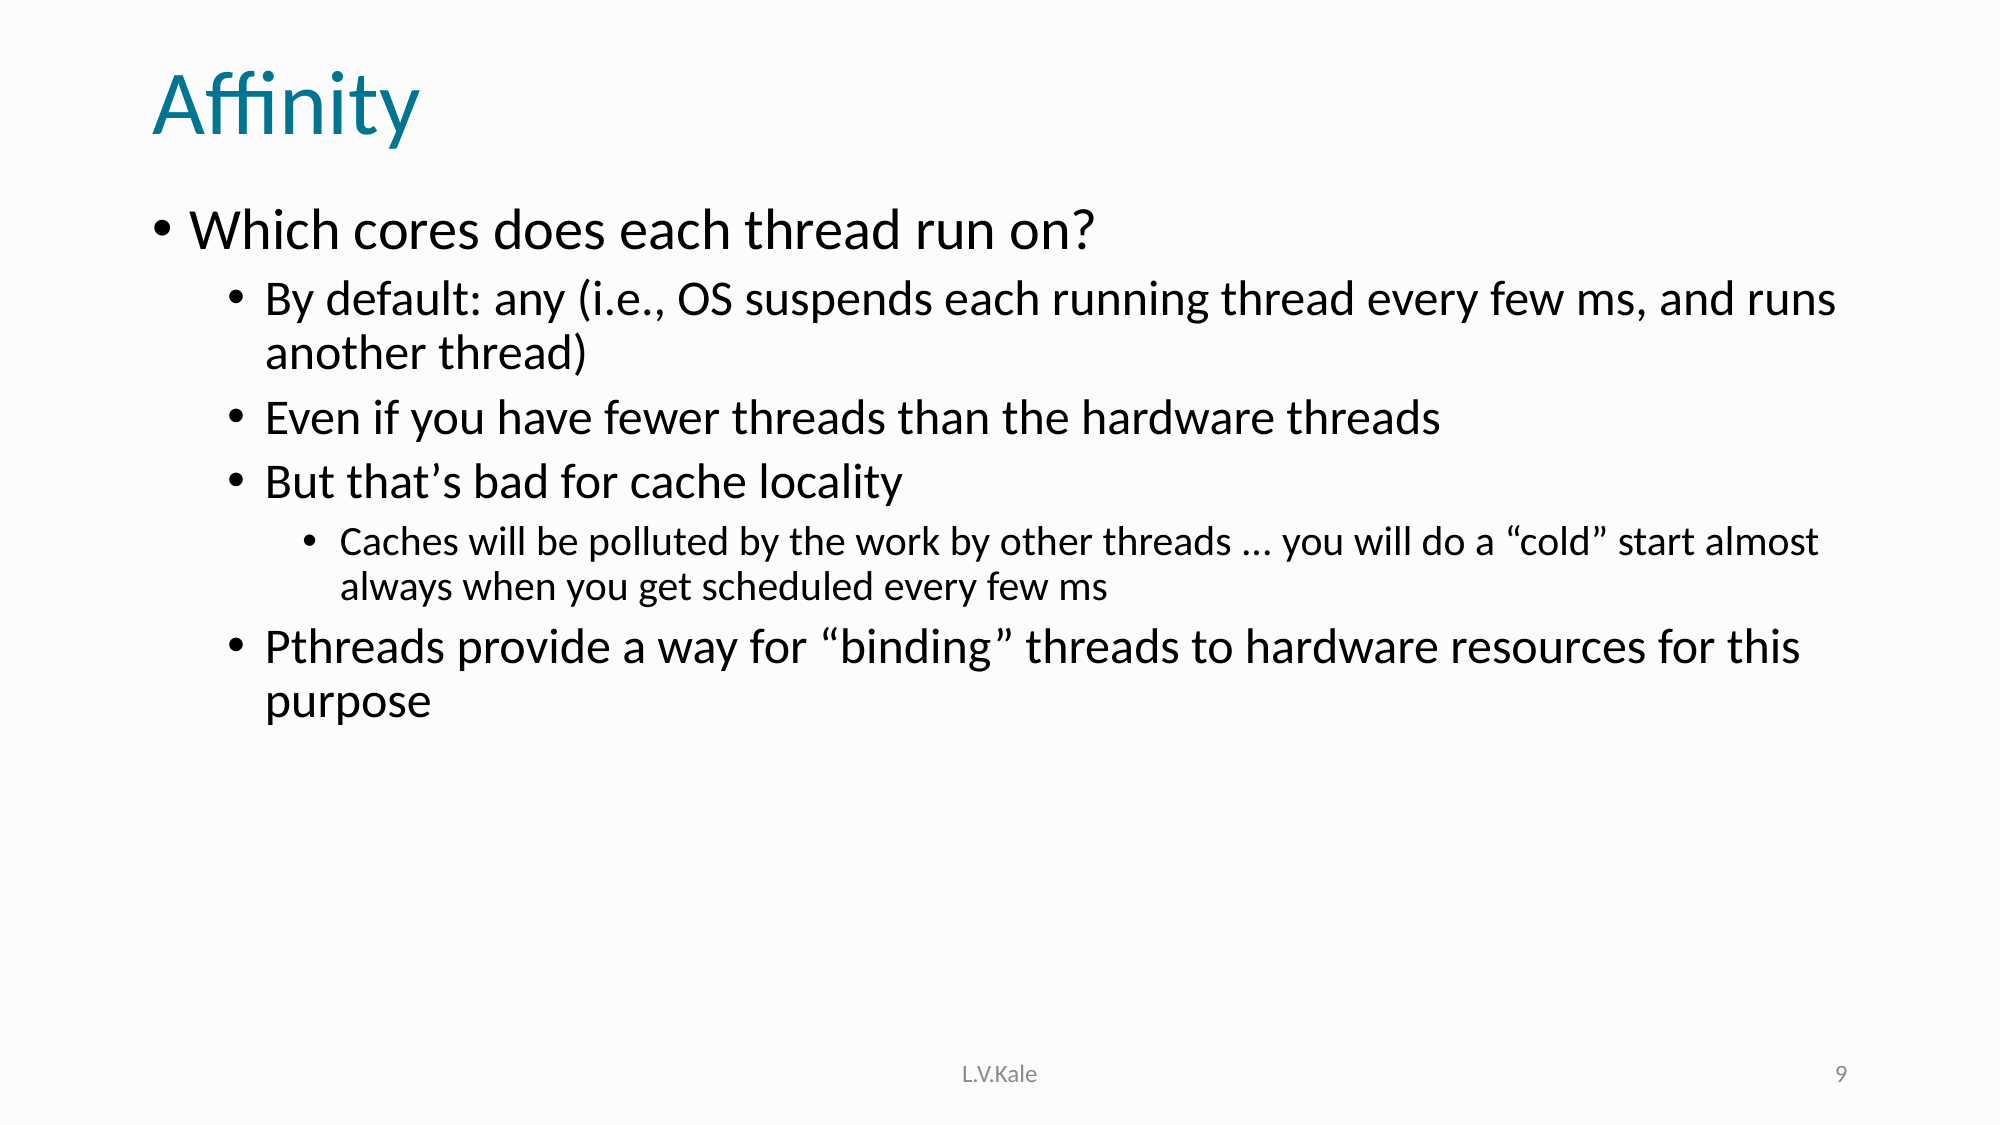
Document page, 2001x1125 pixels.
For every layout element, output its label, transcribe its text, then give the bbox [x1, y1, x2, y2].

footer L.V.Kale [662, 1042, 1338, 1103]
list Which cores does each thread run on? By default: any (i.e., OS suspends each running thread every few ms, and runs another thread) Even if you have fewer threads than the hardware threads But that’s bad for cache locality Caches will be polluted by the work by other threads ... you will do a “cold” start almost always when you get scheduled every few ms Pthreads provide a way for “binding” threads to hardware resources for this purpose [137, 191, 1863, 1014]
slide_number 9 [1412, 1042, 1863, 1103]
title Affinity [137, 41, 1863, 168]
